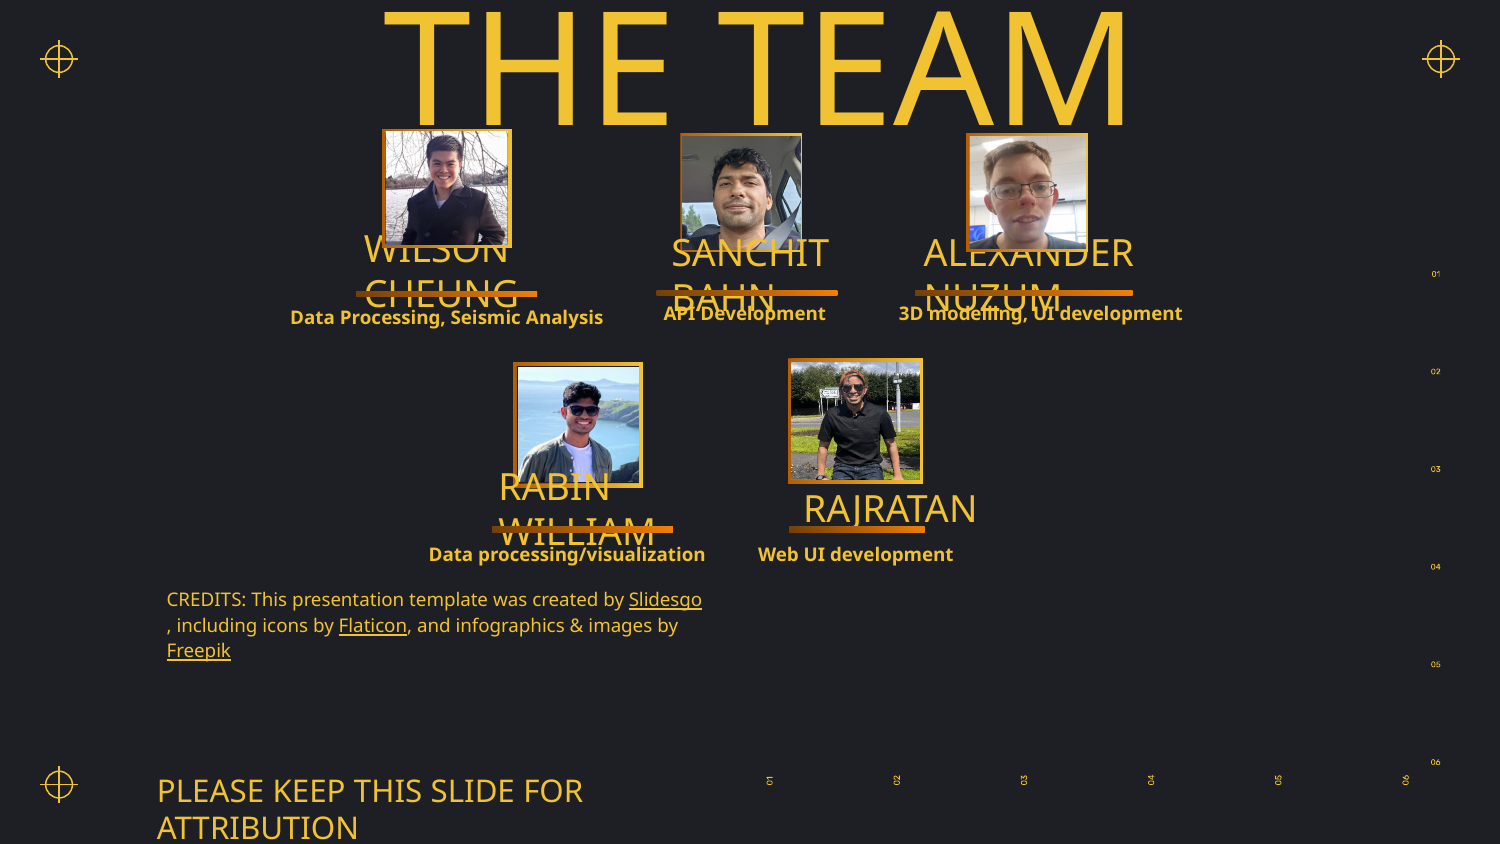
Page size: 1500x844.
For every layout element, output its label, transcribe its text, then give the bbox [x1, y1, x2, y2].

title RAJRATAN [788, 477, 1036, 538]
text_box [680, 132, 803, 253]
title SANCHIT BAHN [656, 246, 904, 302]
picture [969, 135, 1087, 250]
title THE TEAM [129, 14, 1393, 109]
subtitle Web UI development [717, 528, 994, 574]
subtitle Data Processing, Seismic Analysis [259, 291, 634, 346]
title RABIN WILLIAM [483, 477, 731, 528]
subtitle Data processing/visualization [408, 528, 717, 574]
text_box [381, 128, 512, 249]
text_box PLEASE KEEP THIS SLIDE FOR ATTRIBUTION [149, 756, 644, 802]
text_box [512, 361, 644, 488]
title ALEXANDER NUZUM [908, 246, 1156, 287]
subtitle API Development [621, 287, 869, 342]
subtitle 3D modelling, UI development [878, 287, 1204, 329]
title WILSON CHEUNG [348, 240, 596, 291]
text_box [787, 358, 924, 485]
